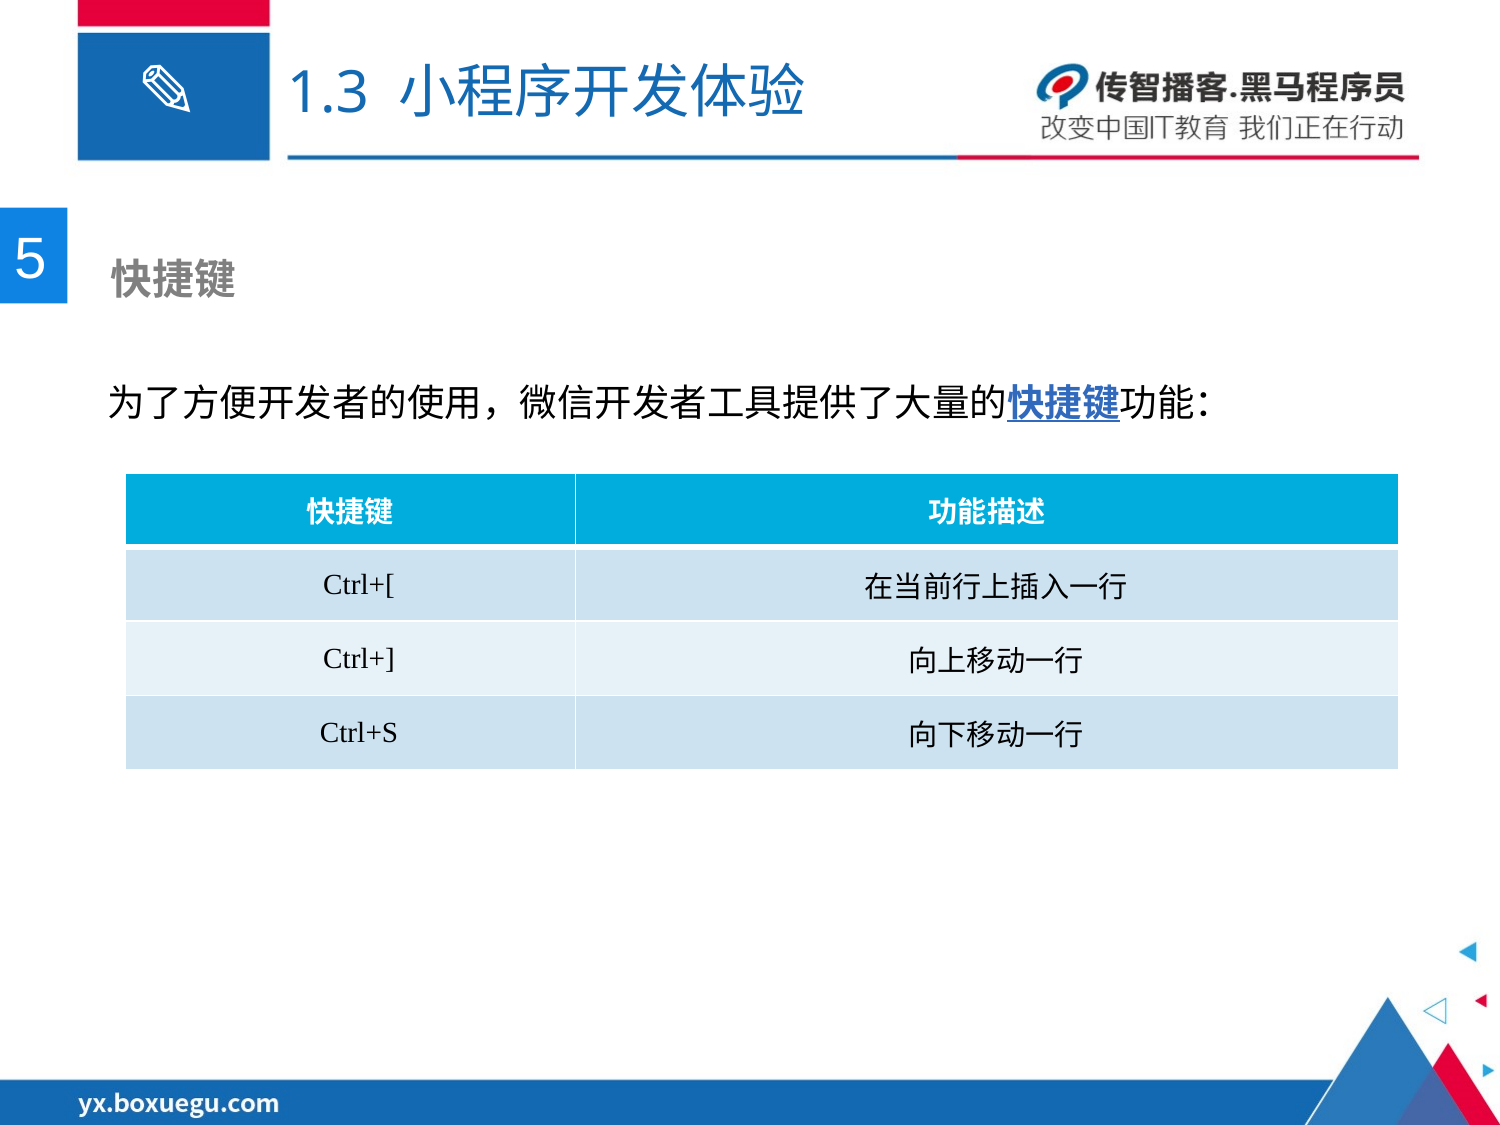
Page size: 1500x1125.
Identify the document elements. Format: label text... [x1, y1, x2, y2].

table_header 功能描述 [576, 474, 1398, 544]
table_cell Ctrl+[ [126, 550, 575, 620]
picture [0, 1, 1500, 1125]
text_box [0, 207, 68, 304]
table_cell 向下移动一行 [576, 696, 1398, 769]
text_box 快捷键 [70, 245, 842, 310]
table_cell Ctrl+S [126, 696, 575, 769]
table_cell 在当前行上插入一行 [576, 550, 1398, 620]
text_box 为了方便开发者的使用，微信开发者工具提供了大量的快捷键功能： [92, 326, 1390, 432]
title 1.3 小程序开发体验 [271, 25, 1046, 153]
table_cell Ctrl+] [126, 622, 575, 695]
table_cell 向上移动一行 [576, 622, 1398, 695]
table_header 快捷键 [126, 474, 575, 544]
